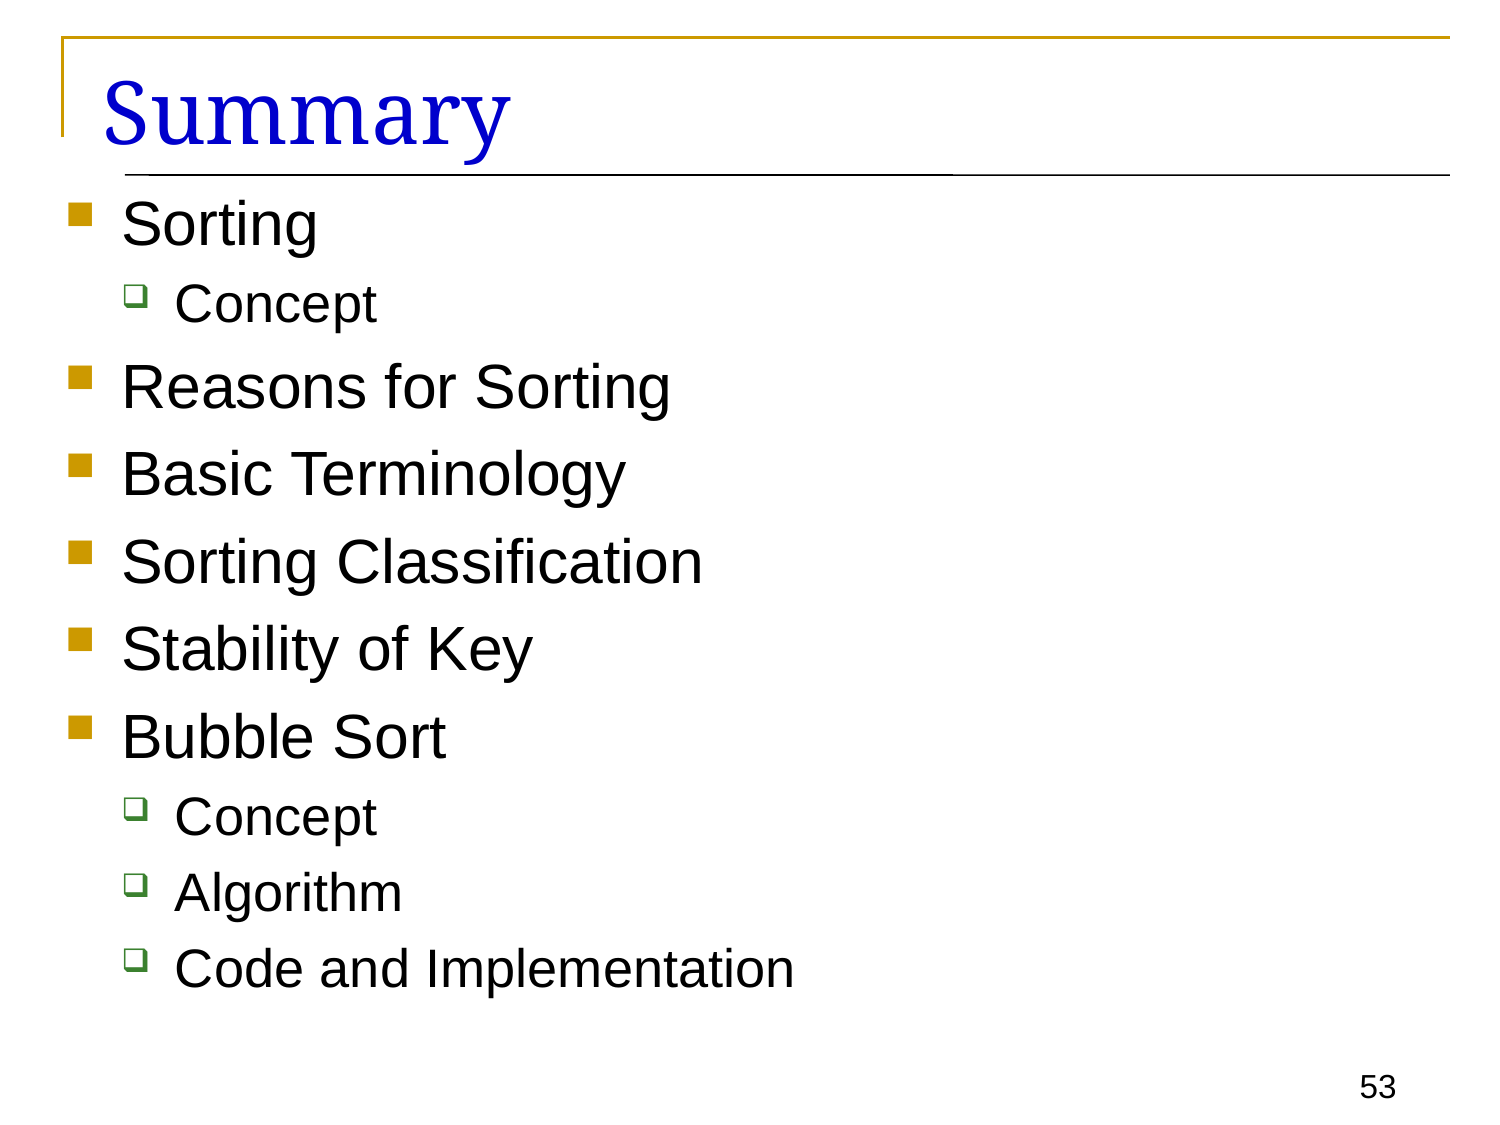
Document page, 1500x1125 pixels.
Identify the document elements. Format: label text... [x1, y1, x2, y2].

title Summary [87, 49, 1451, 163]
list Sorting Concept Reasons for Sorting Basic Terminology Sorting Classification Stability of Key Bubble Sort Concept Algorithm Code and Implementation [49, 174, 1451, 1063]
